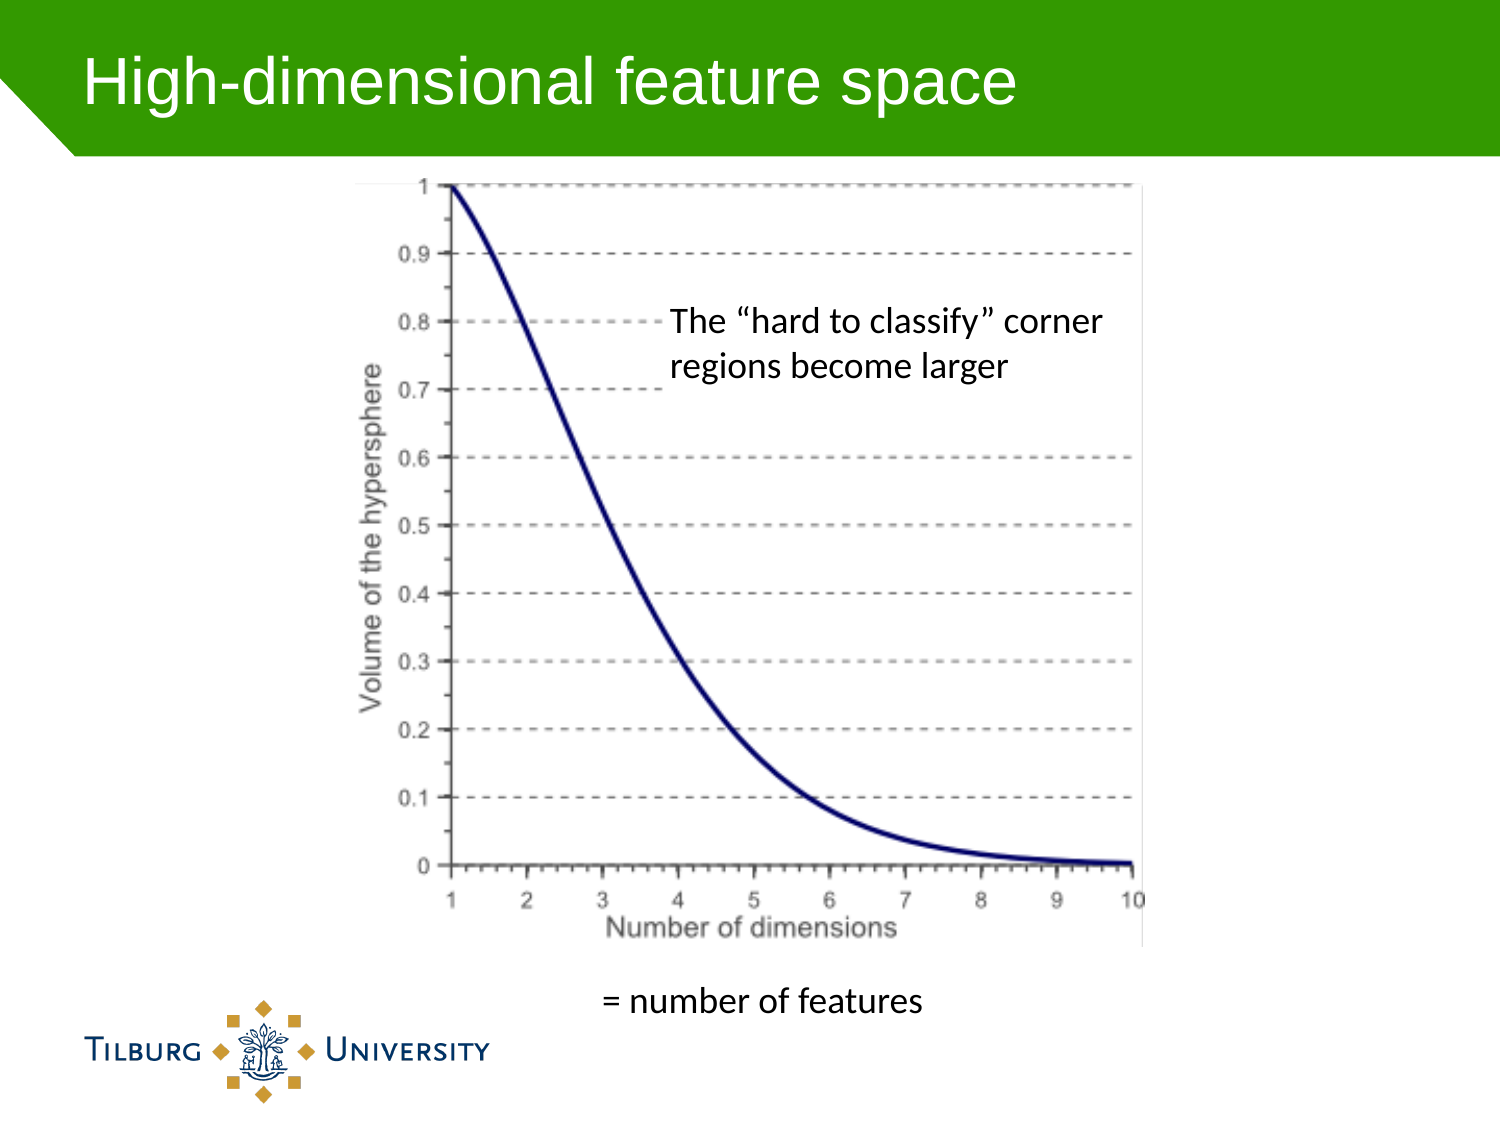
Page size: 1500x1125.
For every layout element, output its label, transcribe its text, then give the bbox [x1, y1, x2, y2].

picture [78, 994, 495, 1111]
picture [354, 177, 1145, 948]
title High-dimensional feature space [74, 0, 1426, 157]
text_box = number of features [594, 969, 932, 1029]
